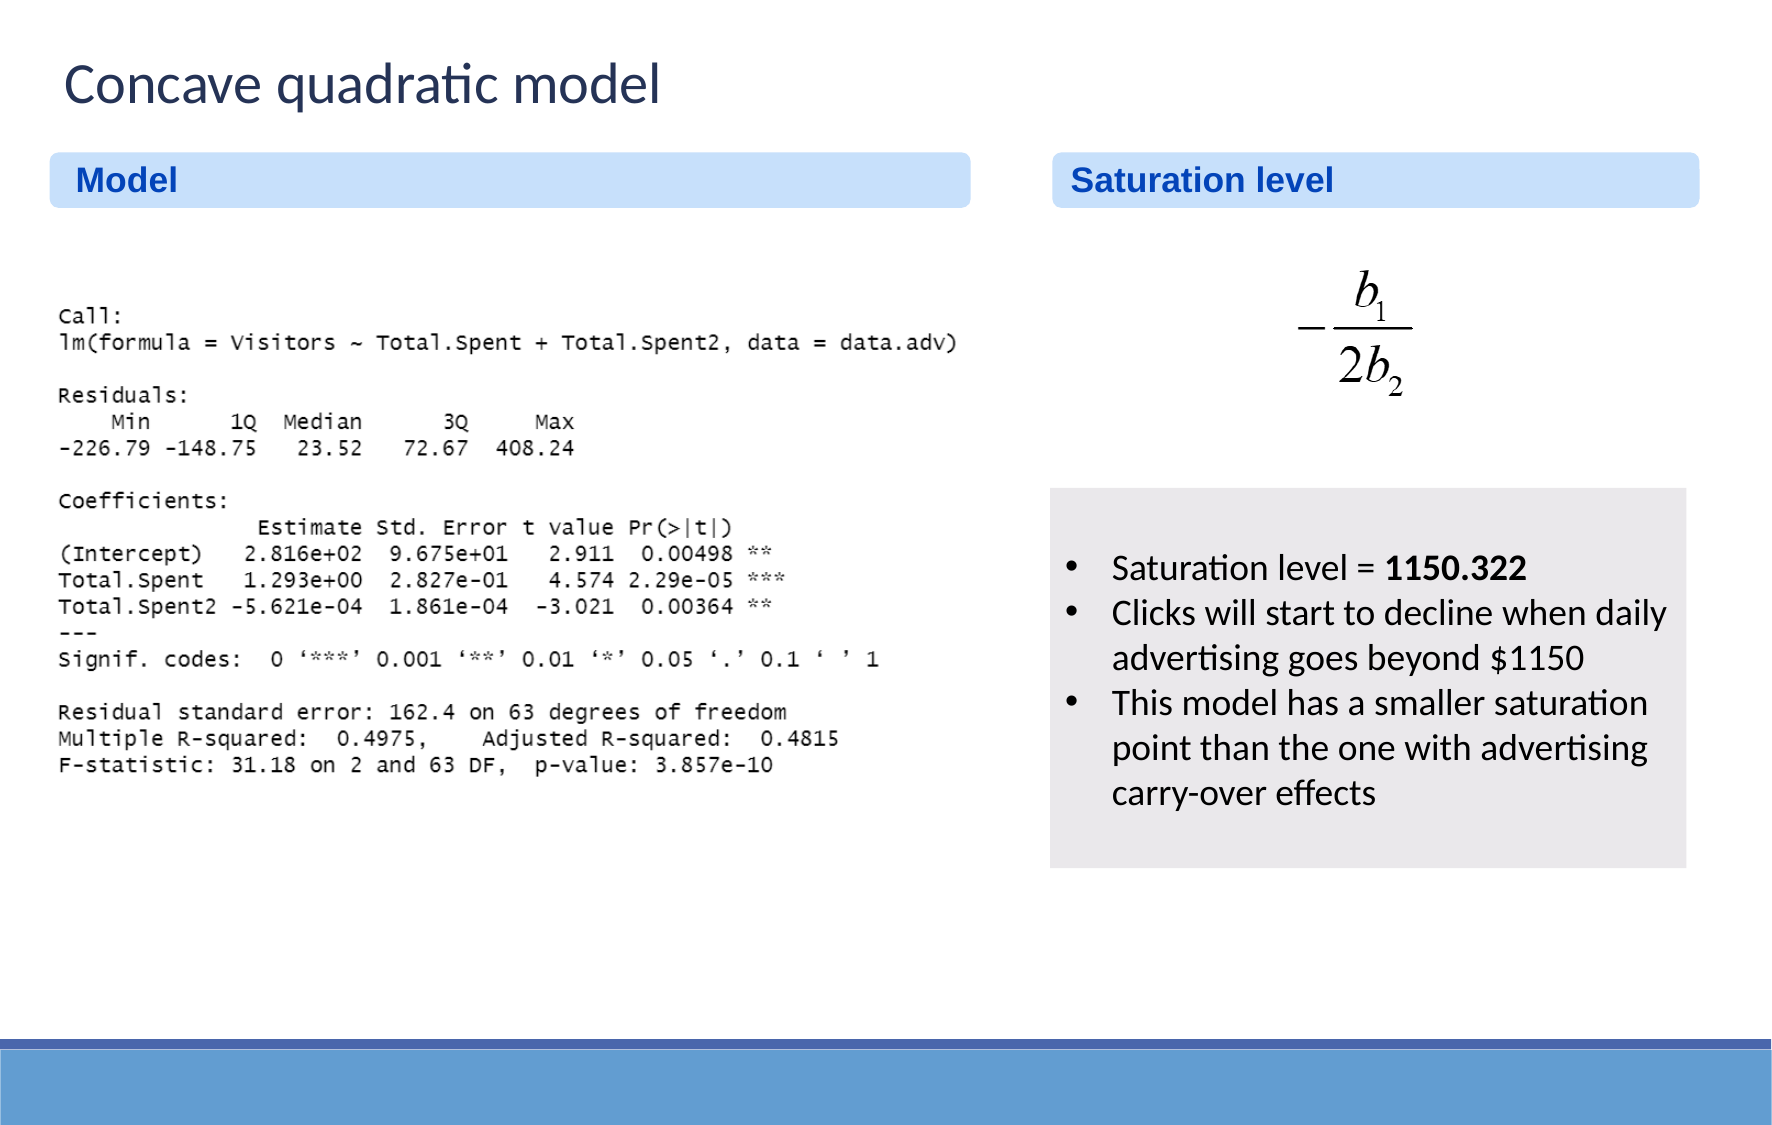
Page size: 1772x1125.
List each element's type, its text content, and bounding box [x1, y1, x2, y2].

text_box Saturation level = 1150.322 Clicks will start to decline when daily advertising goes beyond $1150 This model has a smaller saturation point than the one with advertising carry-over effects [1050, 487, 1687, 869]
picture [1283, 258, 1453, 438]
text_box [49, 152, 971, 209]
picture [49, 296, 971, 791]
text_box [1052, 152, 1700, 209]
text_box Concave quadratic model [49, 37, 1760, 123]
